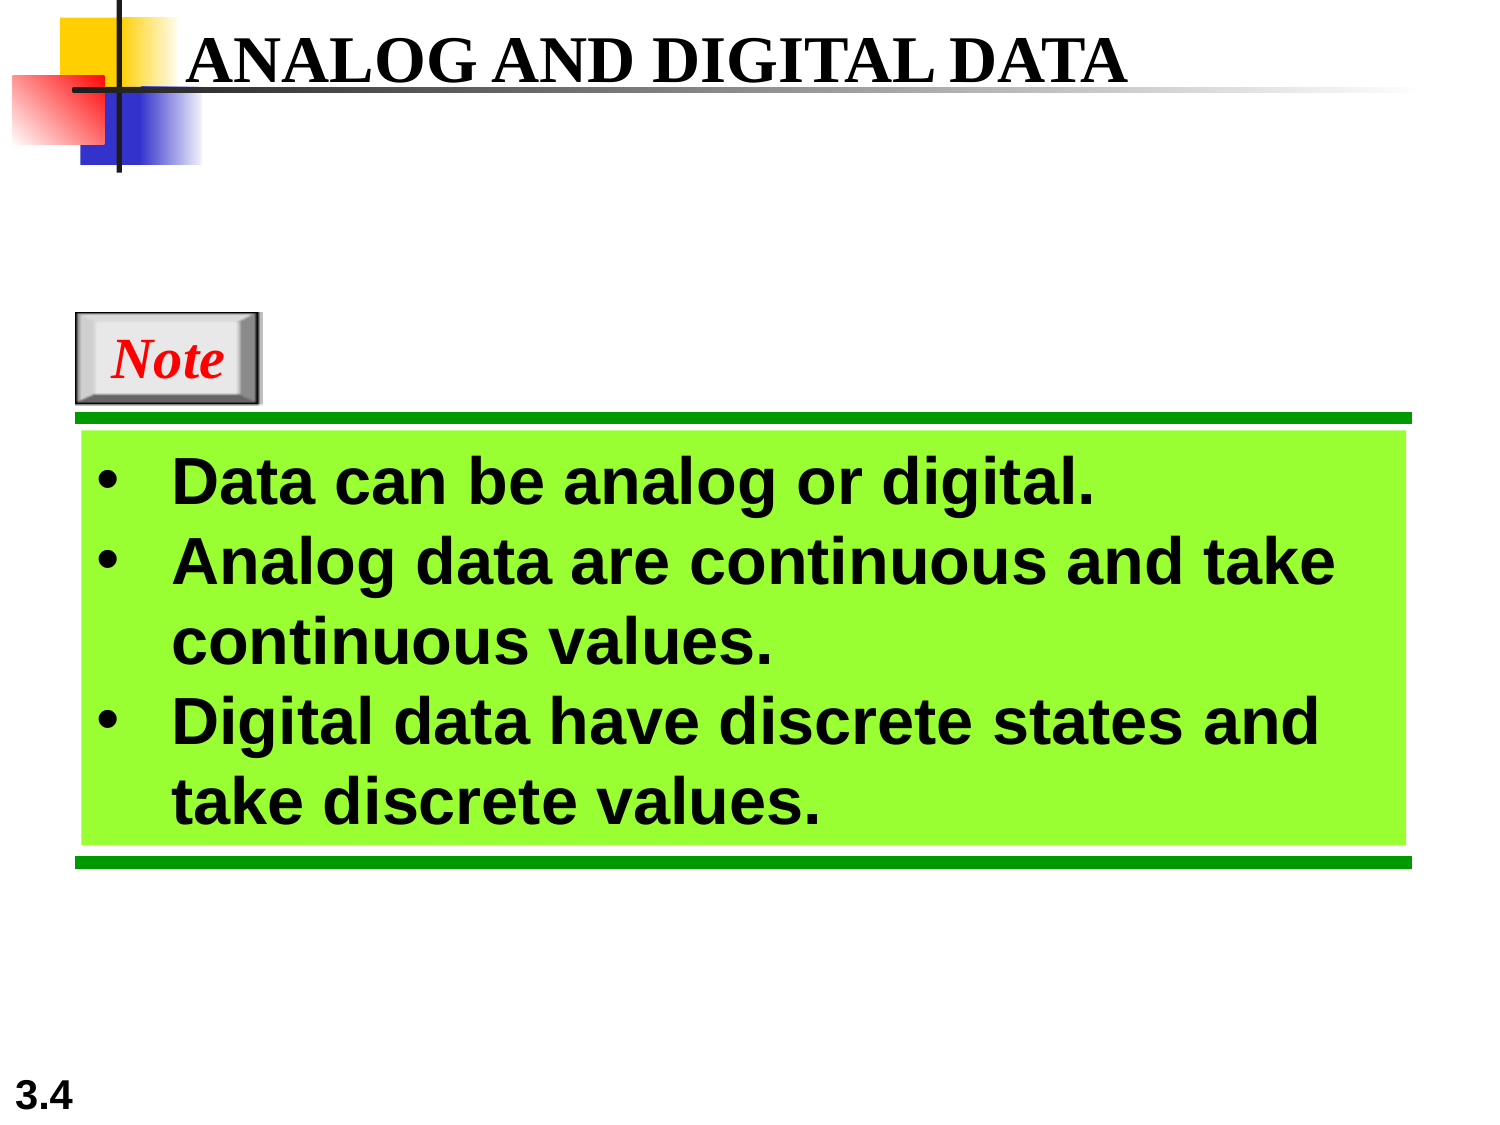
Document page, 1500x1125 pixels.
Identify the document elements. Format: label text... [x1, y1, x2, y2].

text_box [72, 87, 170, 93]
text_box [116, 0, 122, 87]
text_box [80, 93, 116, 165]
text_box [12, 75, 105, 145]
text_box [1288, 87, 1423, 93]
text_box ANALOG AND DIGITAL DATA [170, 8, 1288, 104]
text_box Data can be analog or digital. Analog data are continuous and take continuous values. Digital data have discrete states and take discrete values. [81, 430, 1407, 846]
text_box [122, 17, 170, 86]
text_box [74, 312, 263, 406]
text_box 3.4 [0, 1049, 313, 1125]
text_box [60, 17, 116, 86]
text_box [116, 93, 122, 173]
text_box [122, 93, 141, 165]
text_box [141, 93, 202, 165]
